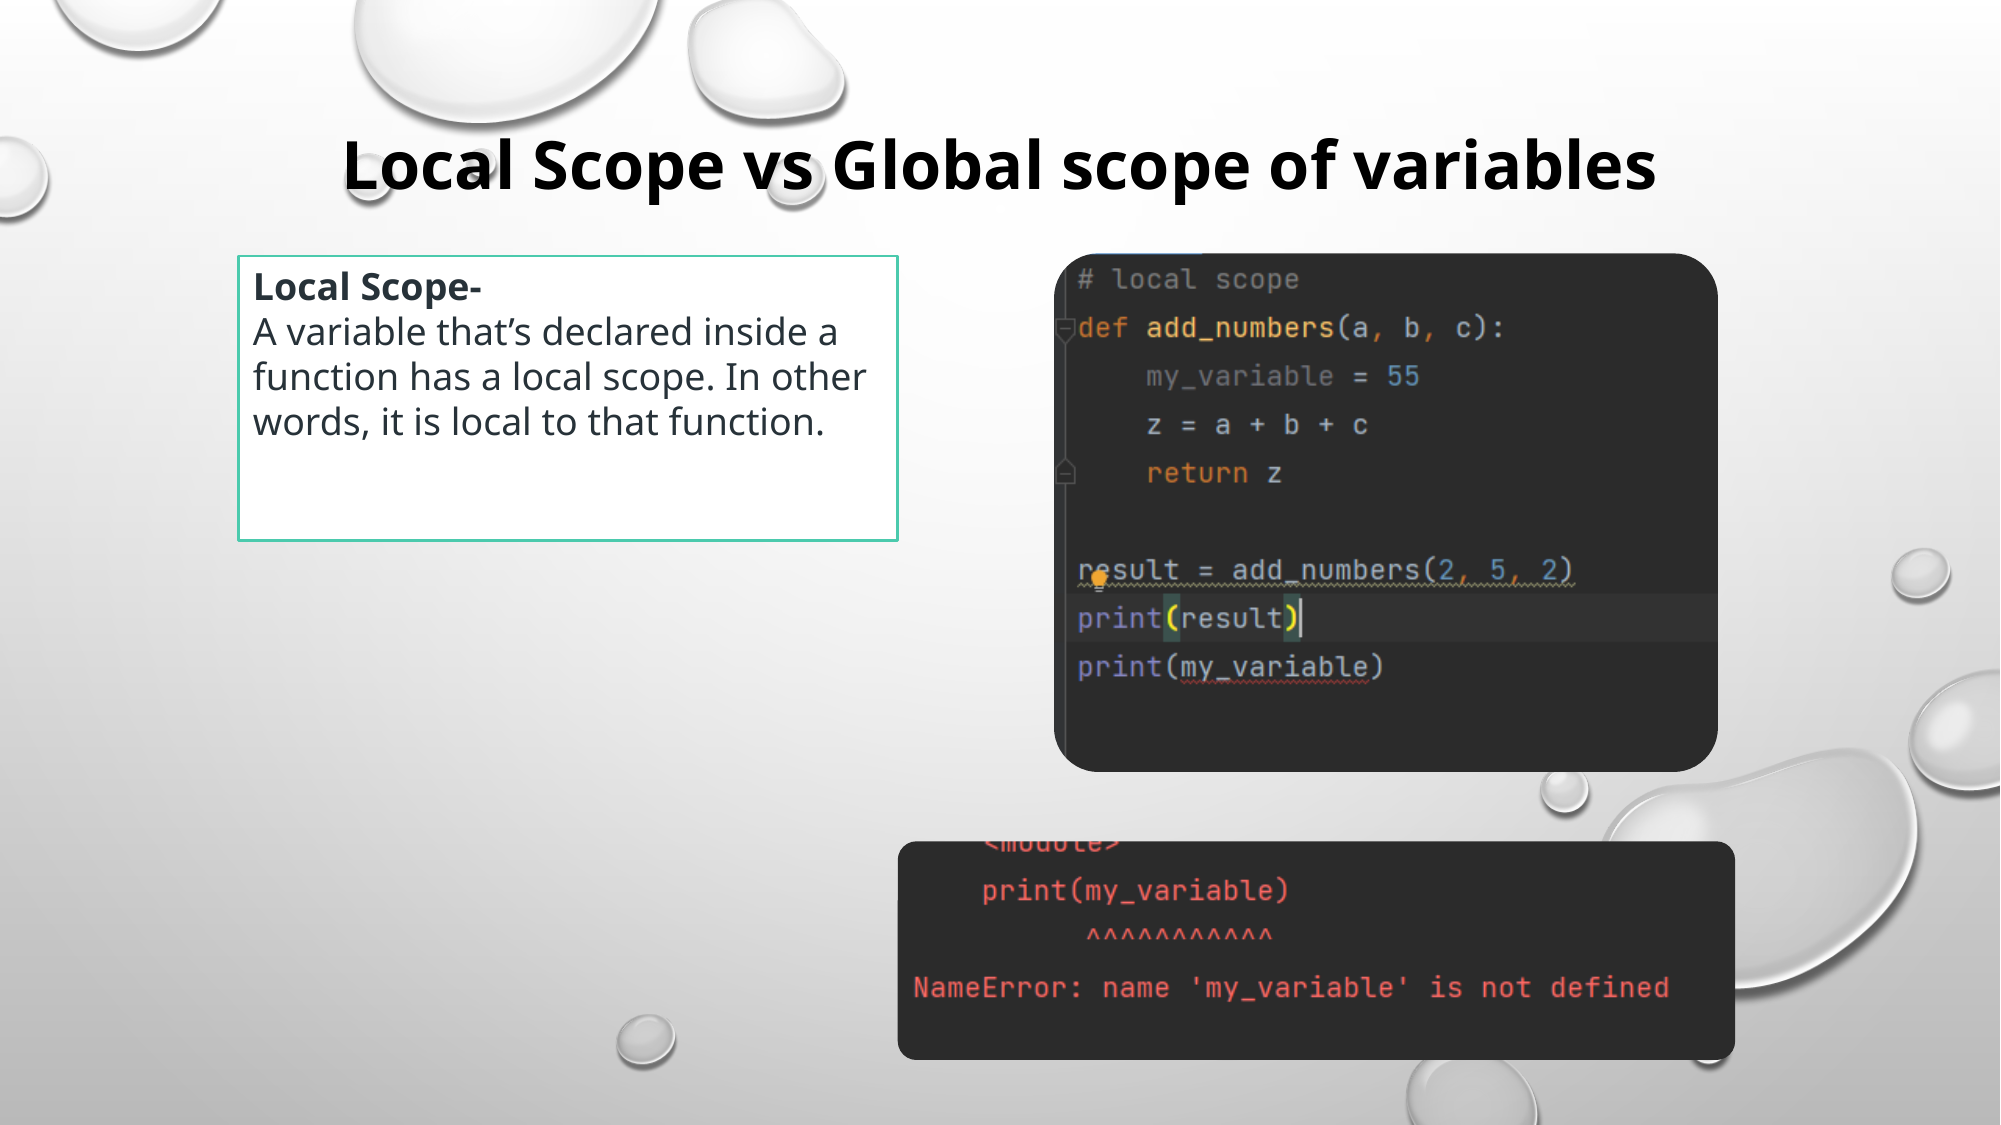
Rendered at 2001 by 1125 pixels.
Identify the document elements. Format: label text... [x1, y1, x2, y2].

text_box Local Scope- A variable that’s declared inside a function has a local scope. In other words, it is local to that function. [237, 255, 899, 542]
picture [0, 0, 2000, 1125]
text_box Local Scope vs Global scope of variables [137, 0, 1863, 212]
